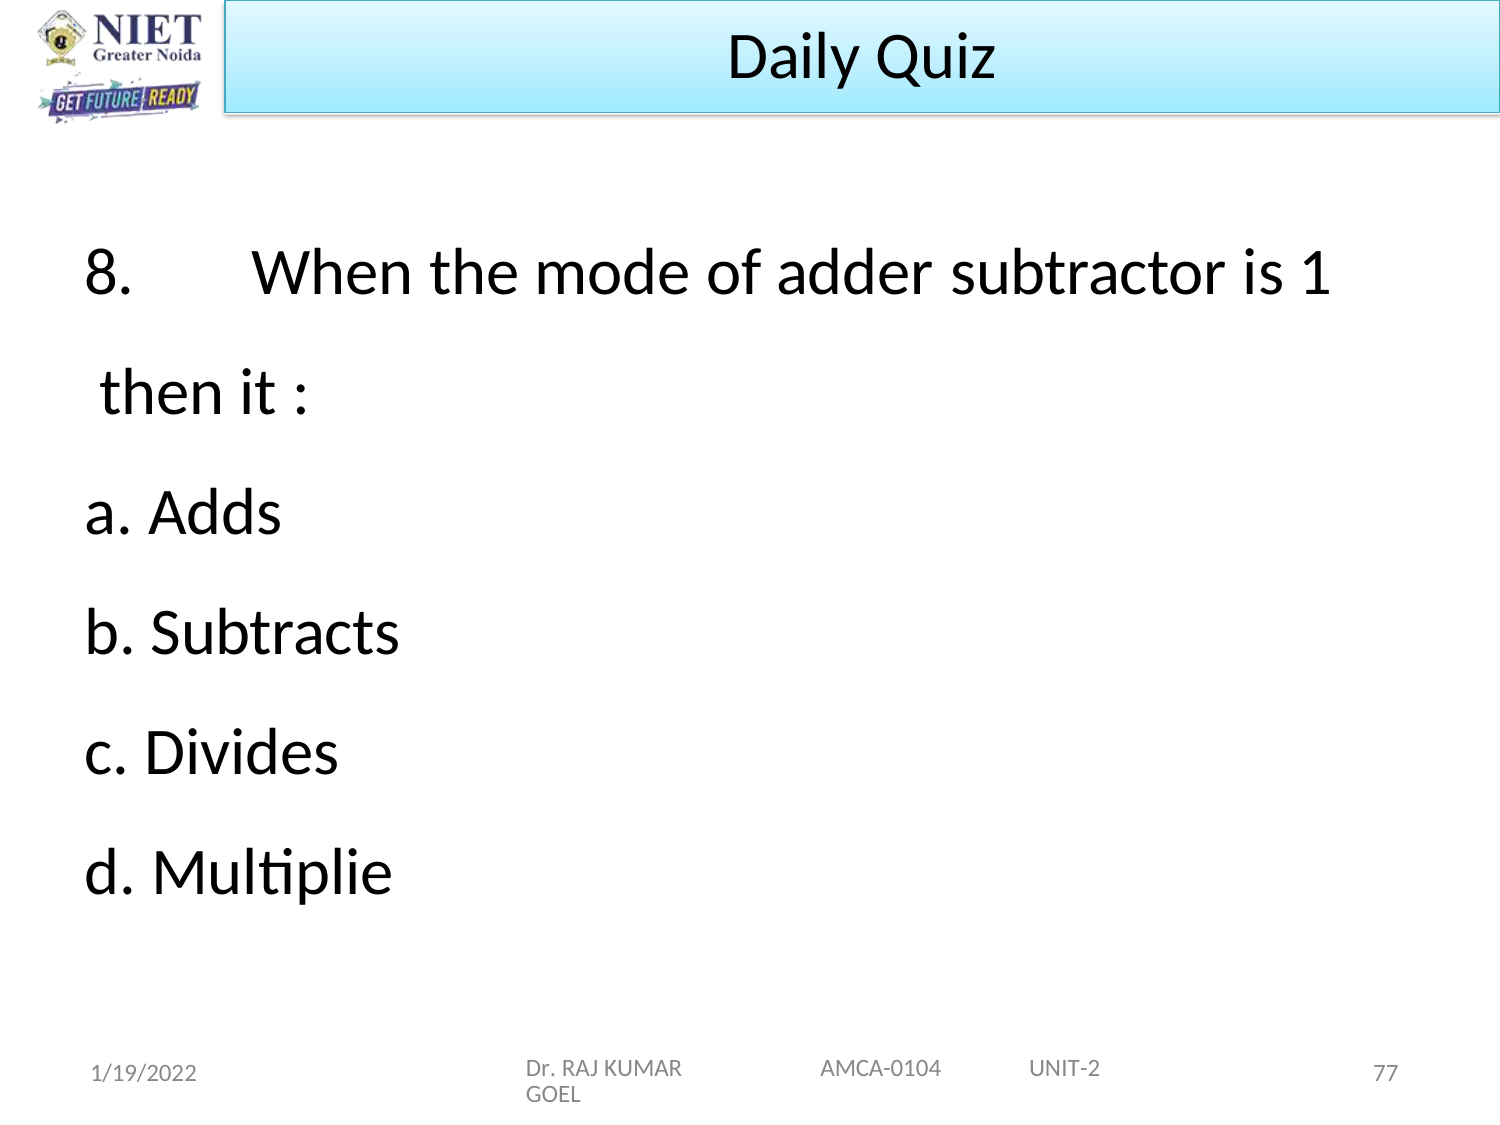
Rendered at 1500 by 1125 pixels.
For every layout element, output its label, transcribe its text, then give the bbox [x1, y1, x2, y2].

footer 1/19/2022 [87, 1060, 199, 1125]
slide_number Dr. RAJ KUMAR GOEL [523, 1055, 743, 1125]
text_box UNIT-2 [1027, 1055, 1103, 1082]
slide_number 77 [1366, 1060, 1419, 1125]
picture [1338, 113, 1500, 123]
picture [0, 0, 1499, 134]
text_box AMCA-0104 [818, 1055, 945, 1082]
text_box Daily Quiz 8. When the mode of adder subtractor is 1 then it : a. Adds b. Subtracts c. Divides d. Multiplie [82, 10, 1338, 909]
